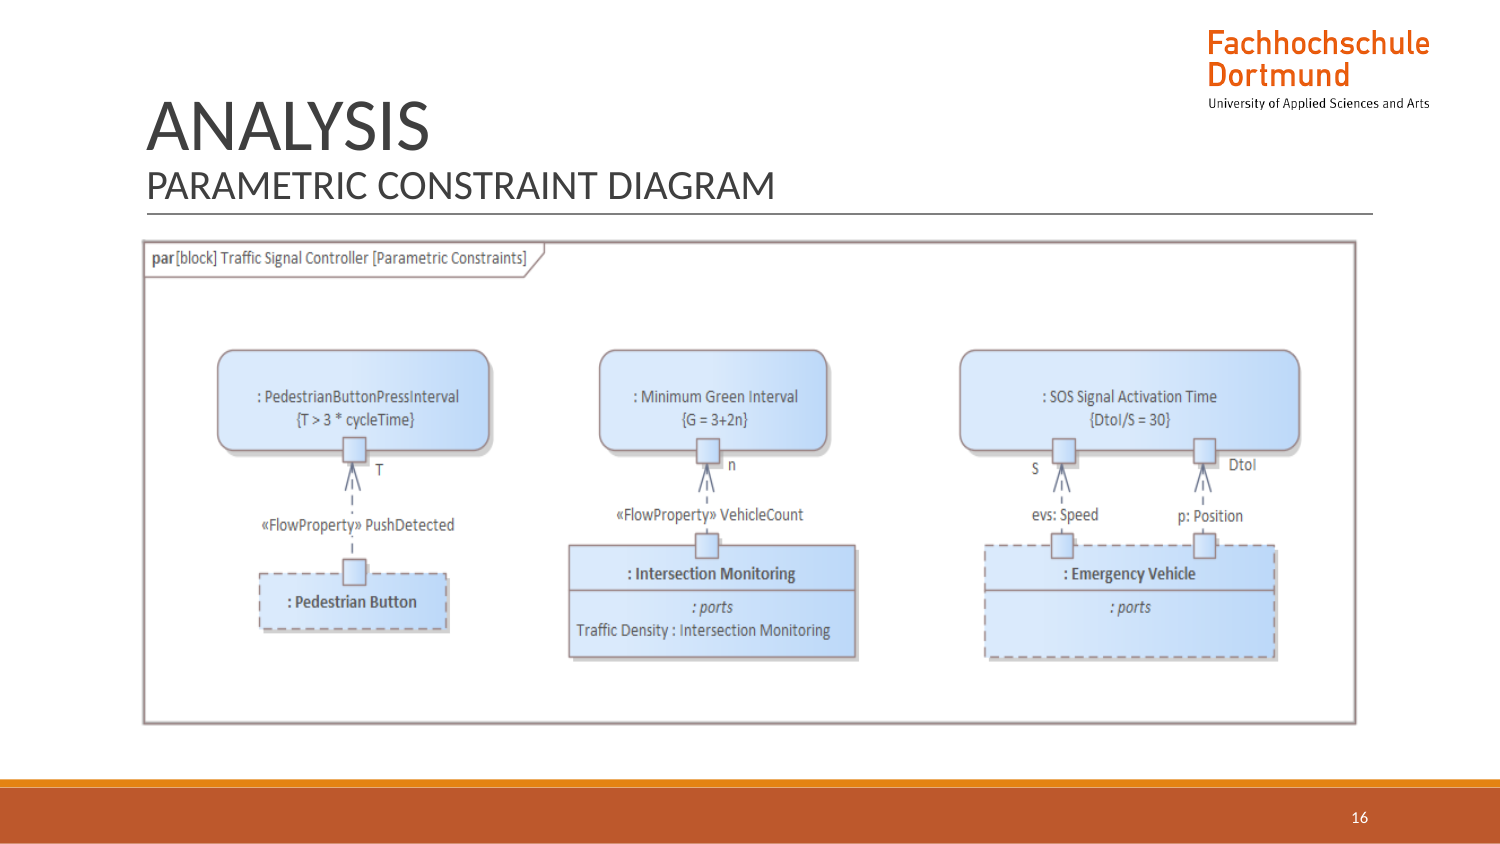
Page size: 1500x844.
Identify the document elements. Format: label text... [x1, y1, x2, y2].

slide_number 16 [1218, 794, 1380, 840]
picture [128, 224, 1372, 741]
picture [1208, 29, 1429, 110]
title ANALYSIS PARAMETRIC CONSTRAINT DIAGRAM [135, 35, 1373, 214]
